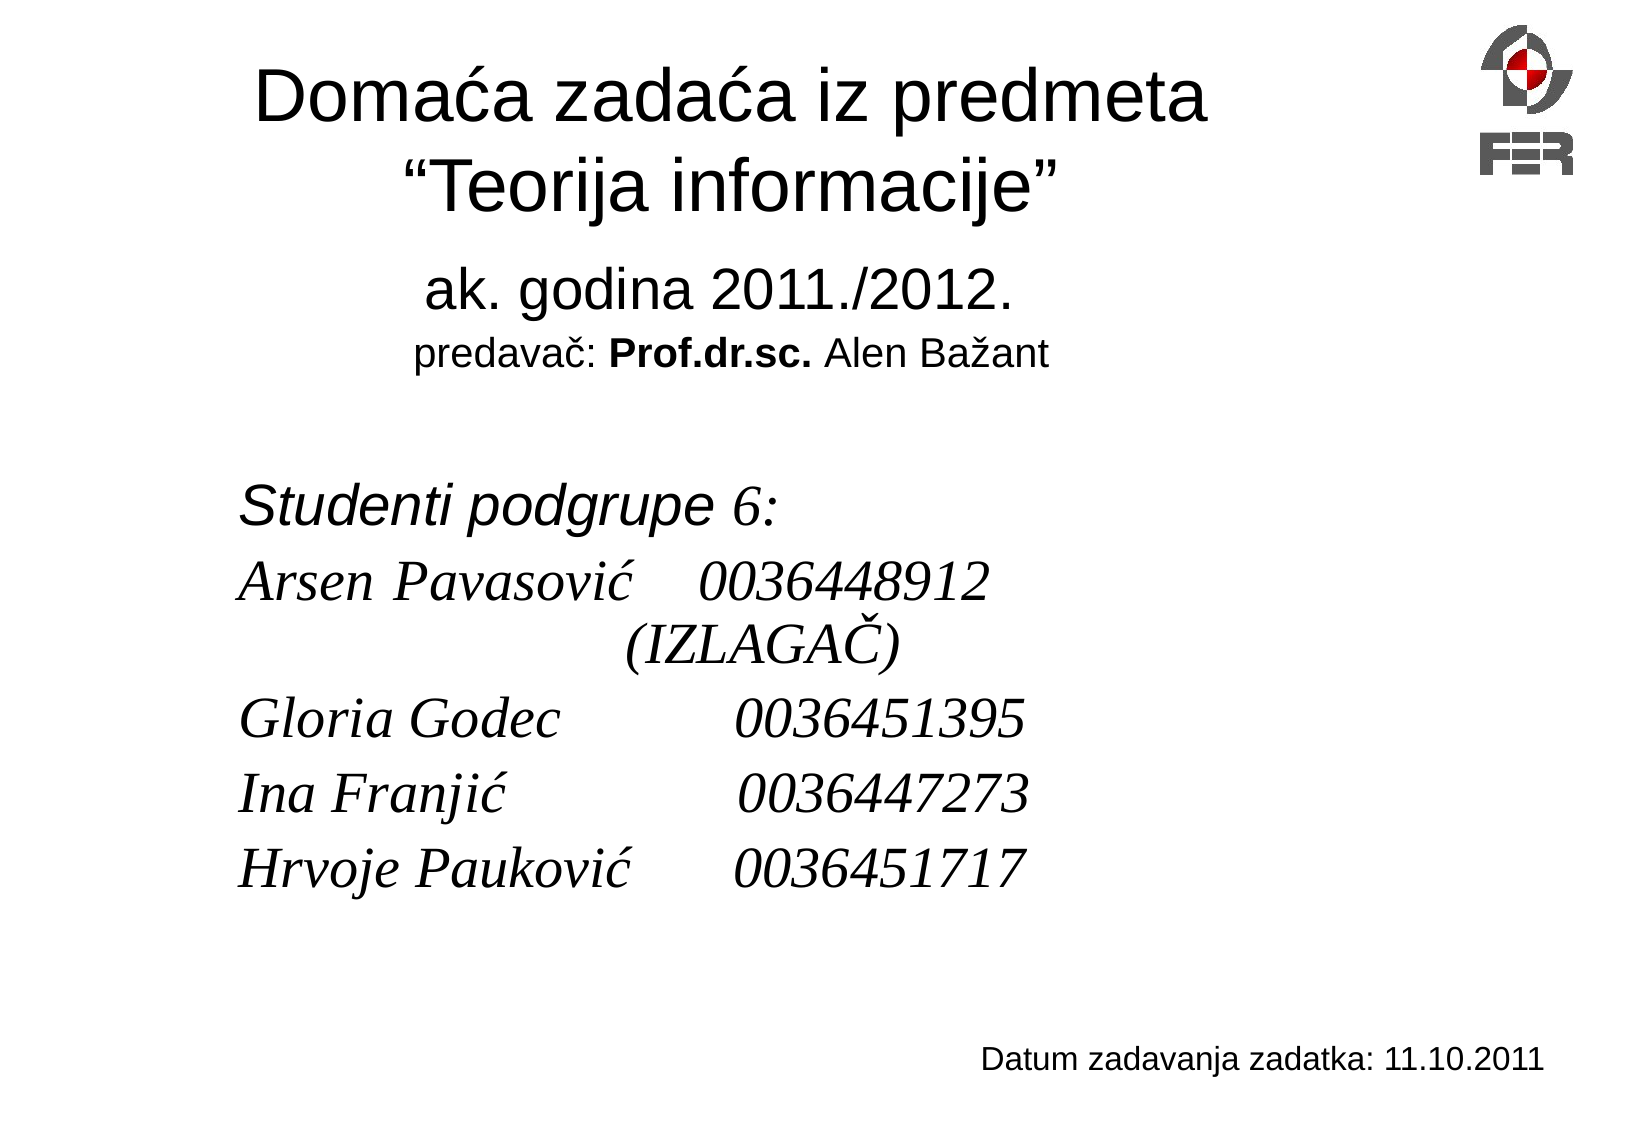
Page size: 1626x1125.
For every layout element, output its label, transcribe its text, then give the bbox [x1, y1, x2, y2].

subtitle Studenti podgrupe 6: Arsen Pavasović 0036448912 (IZLAGAČ) Gloria Godec 0036451395 Ina Franjić 0036447273 Hrvoje Pauković 0036451717 [223, 467, 1197, 1000]
title Domaća zadaća iz predmeta “Teorija informacije” ak. godina 2011./2012. predavač: Prof.dr.sc. Alen Bažant [0, 30, 1463, 392]
picture [1480, 24, 1573, 175]
text_box Datum zadavanja zadatka: 11.10.2011 [965, 1029, 1625, 1085]
